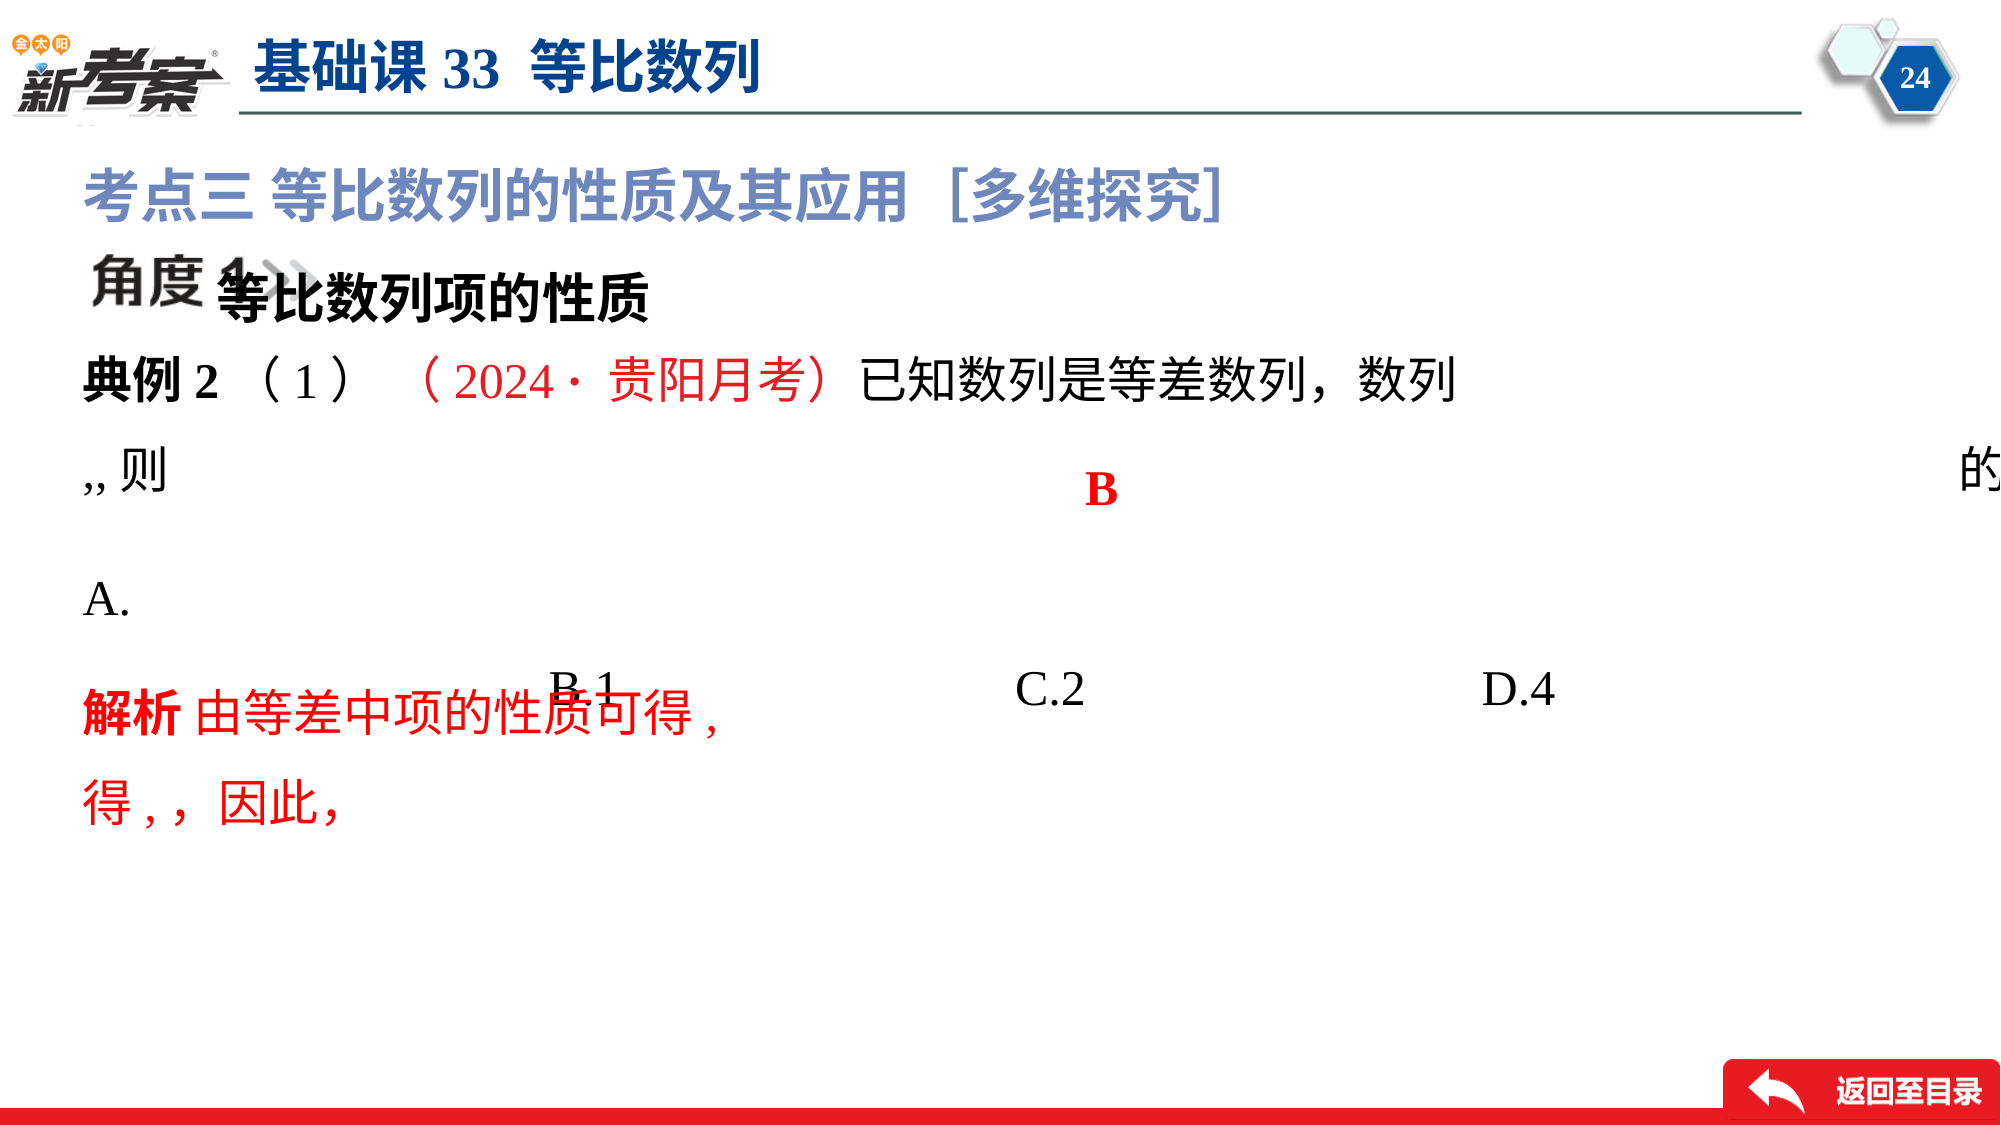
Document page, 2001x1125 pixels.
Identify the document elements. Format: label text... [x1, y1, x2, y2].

picture [0, 0, 2001, 1125]
text_box 考点三 等比数列的性质及其应用［多维探究］ [82, 123, 1917, 224]
text_box &1& 等比数列项的性质 [82, 224, 1917, 344]
text_box B [1066, 455, 1137, 514]
